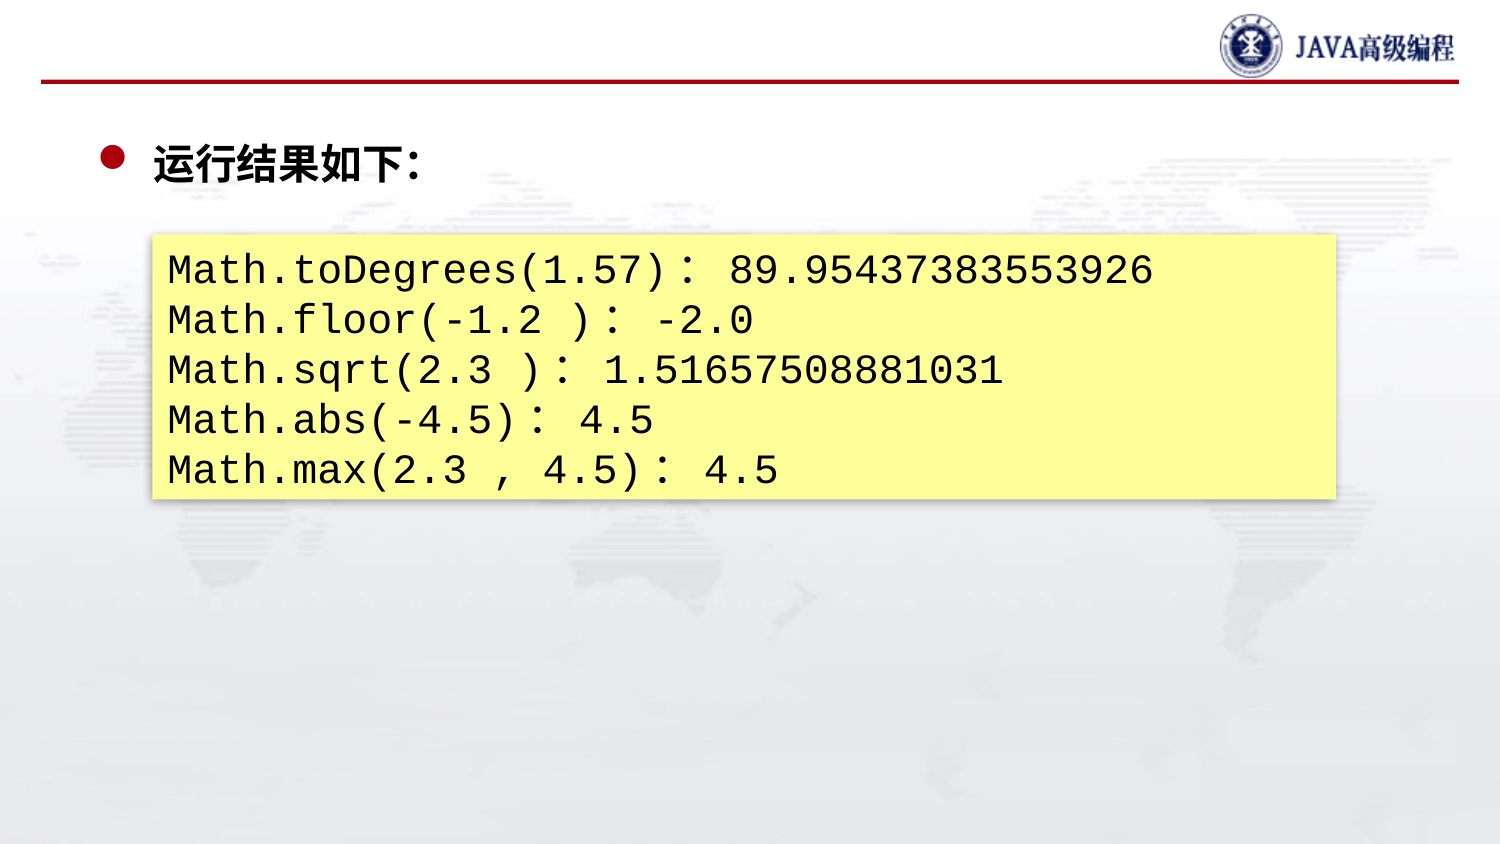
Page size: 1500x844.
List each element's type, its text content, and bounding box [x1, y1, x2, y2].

list 运行结果如下： [81, 105, 1500, 739]
text_box Math.toDegrees(1.57)：89.95437383553926 Math.floor(-1.2 )：-2.0 Math.sqrt(2.3 )：1.51657508881031 Math.abs(-4.5)：4.5 Math.max(2.3 , 4.5)：4.5 [152, 234, 1336, 500]
picture [0, 1, 1500, 844]
